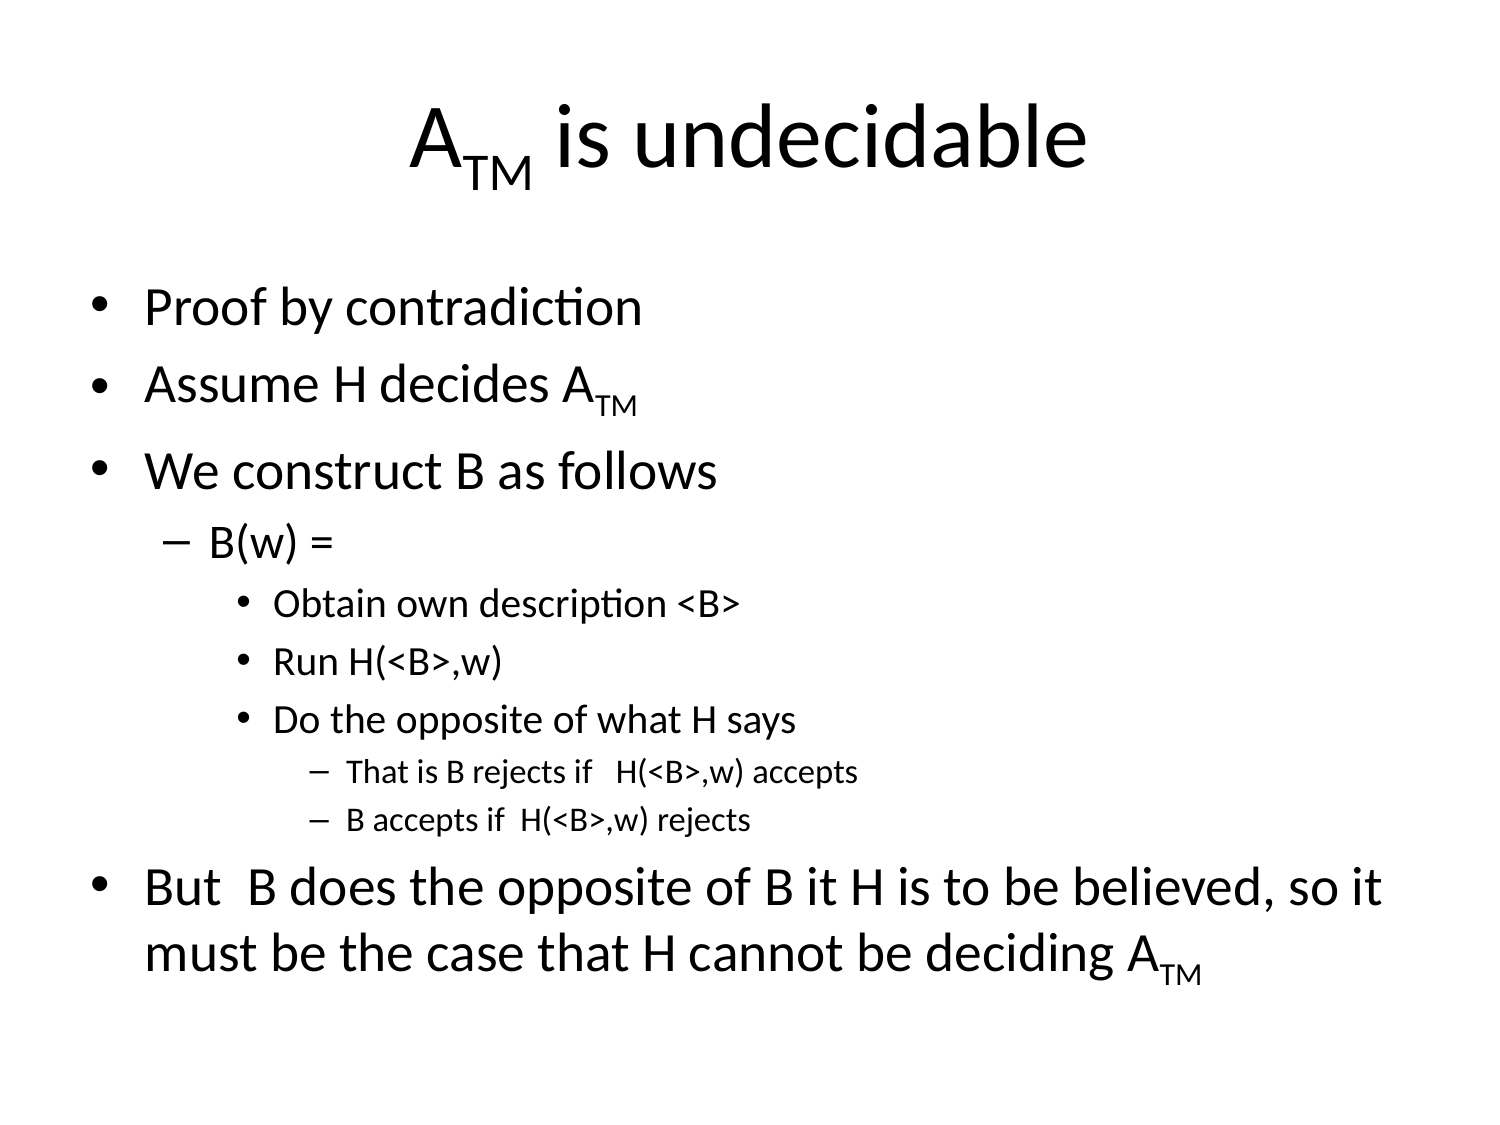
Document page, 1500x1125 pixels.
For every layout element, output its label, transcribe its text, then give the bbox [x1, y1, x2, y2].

list Proof by contradiction Assume H decides ATM We construct B as follows B(w) = Obtain own description <B> Run H(<B>,w) Do the opposite of what H says That is B rejects if H(<B>,w) accepts B accepts if H(<B>,w) rejects But B does the opposite of B it H is to be believed, so it must be the case that H cannot be deciding ATM [75, 262, 1425, 1005]
title ATM is undecidable [75, 45, 1425, 233]
